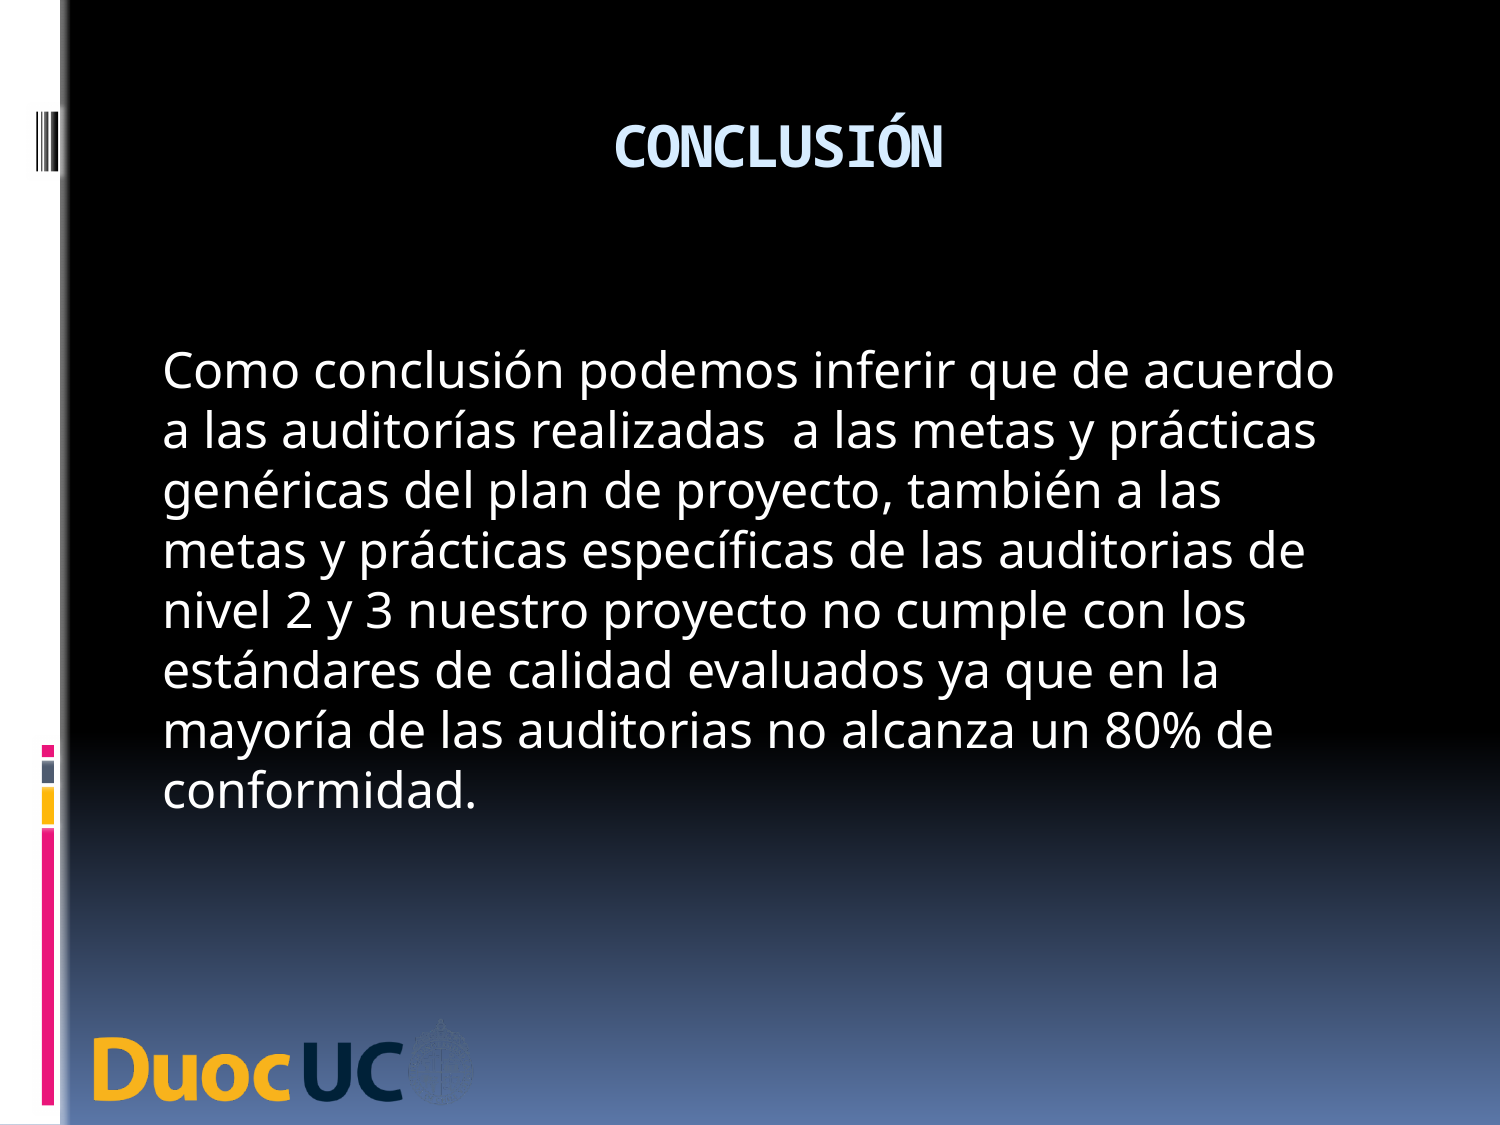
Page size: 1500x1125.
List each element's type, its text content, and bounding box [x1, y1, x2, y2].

picture [87, 1013, 478, 1110]
text_box Como conclusión podemos inferir que de acuerdo a las auditorías realizadas a las metas y prácticas genéricas del plan de proyecto, también a las metas y prácticas específicas de las auditorias de nivel 2 y 3 nuestro proyecto no cumple con los estándares de calidad evaluados ya que en la mayoría de las auditorias no alcanza un 80% de conformidad. [147, 331, 1388, 827]
title CONCLUSIÓN [142, 101, 1417, 252]
